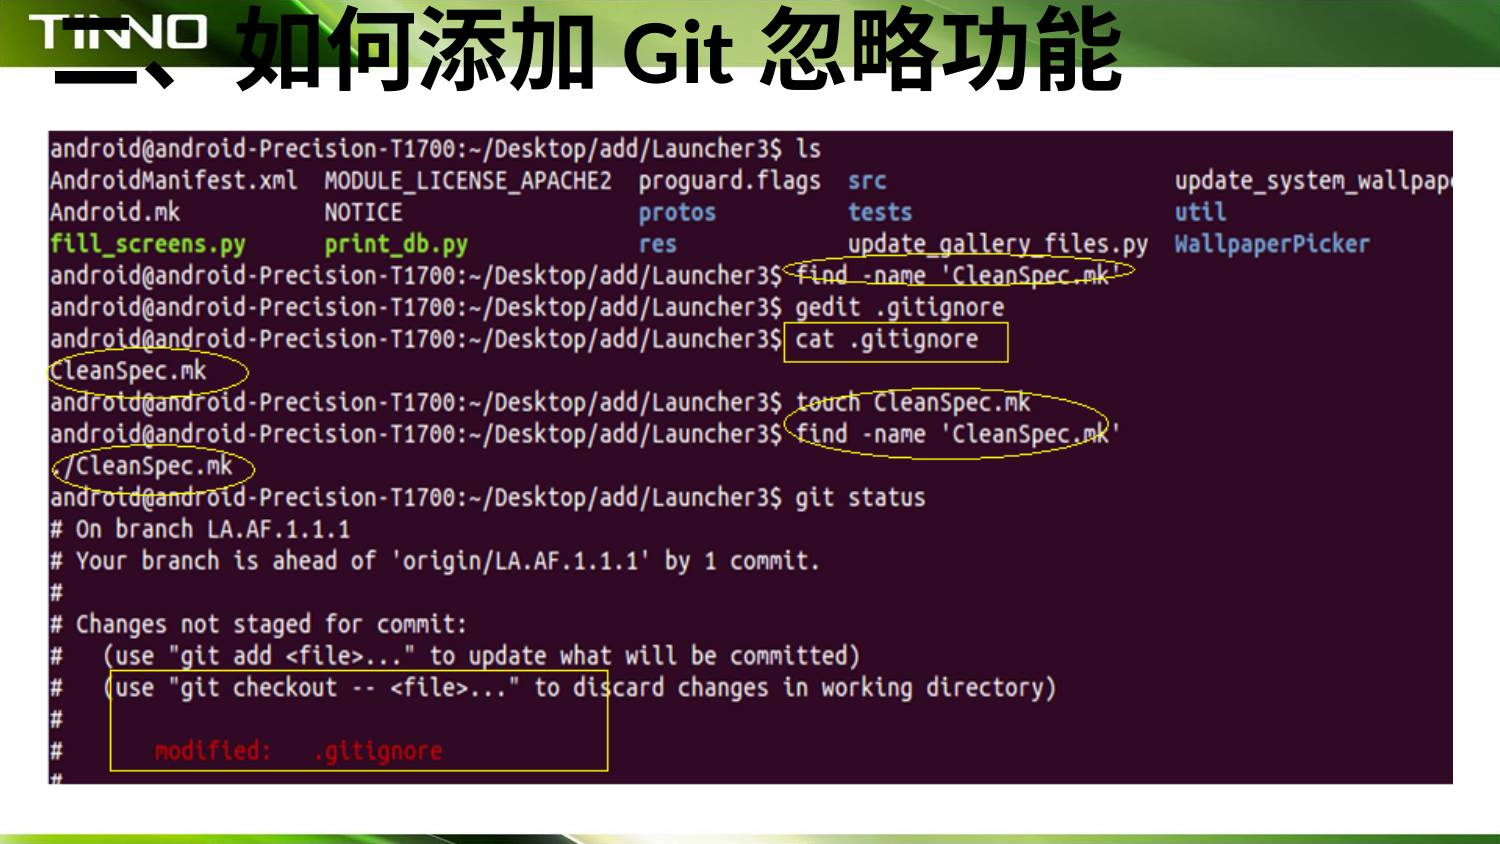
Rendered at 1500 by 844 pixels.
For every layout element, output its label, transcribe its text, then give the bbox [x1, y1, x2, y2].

title 二、如何添加Git忽略功能 [35, 0, 1386, 118]
picture [0, 0, 1500, 844]
